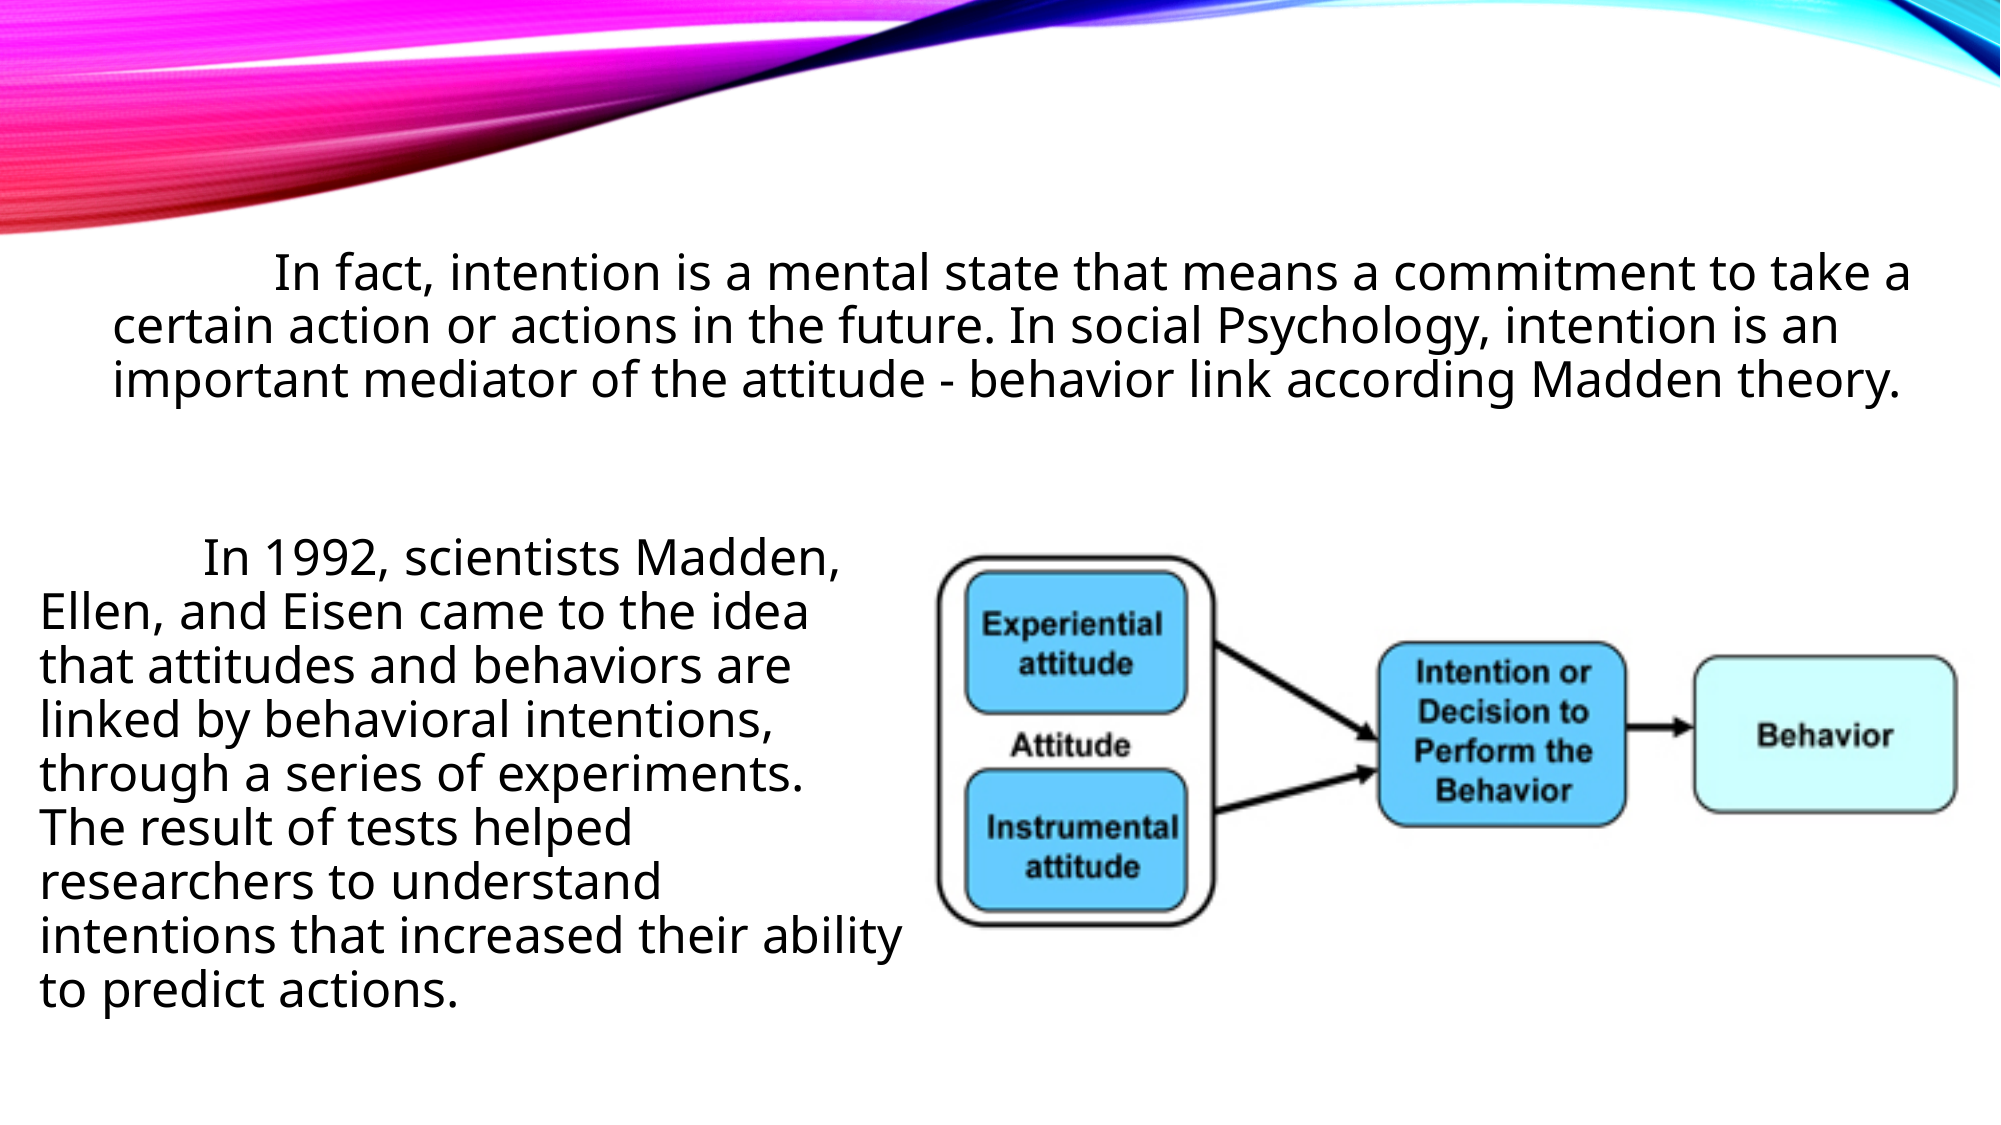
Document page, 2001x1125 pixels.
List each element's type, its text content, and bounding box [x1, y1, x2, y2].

picture [1910, 0, 2000, 45]
picture [1890, 0, 2000, 75]
picture [0, 0, 2000, 237]
picture [905, 540, 1976, 950]
list In fact, intention is a mental state that means a commitment to take a certain action or actions in the future. In social Psychology, intention is an important mediator of the attitude - behavior link according Madden theory. [97, 239, 1973, 477]
text_box In 1992, scientists Madden, Ellen, and Eisen came to the idea that attitudes and behaviors are linked by behavioral intentions, through a series of experiments. The result of tests helped researchers to understand intentions that increased their ability to predict actions. [25, 524, 921, 1078]
